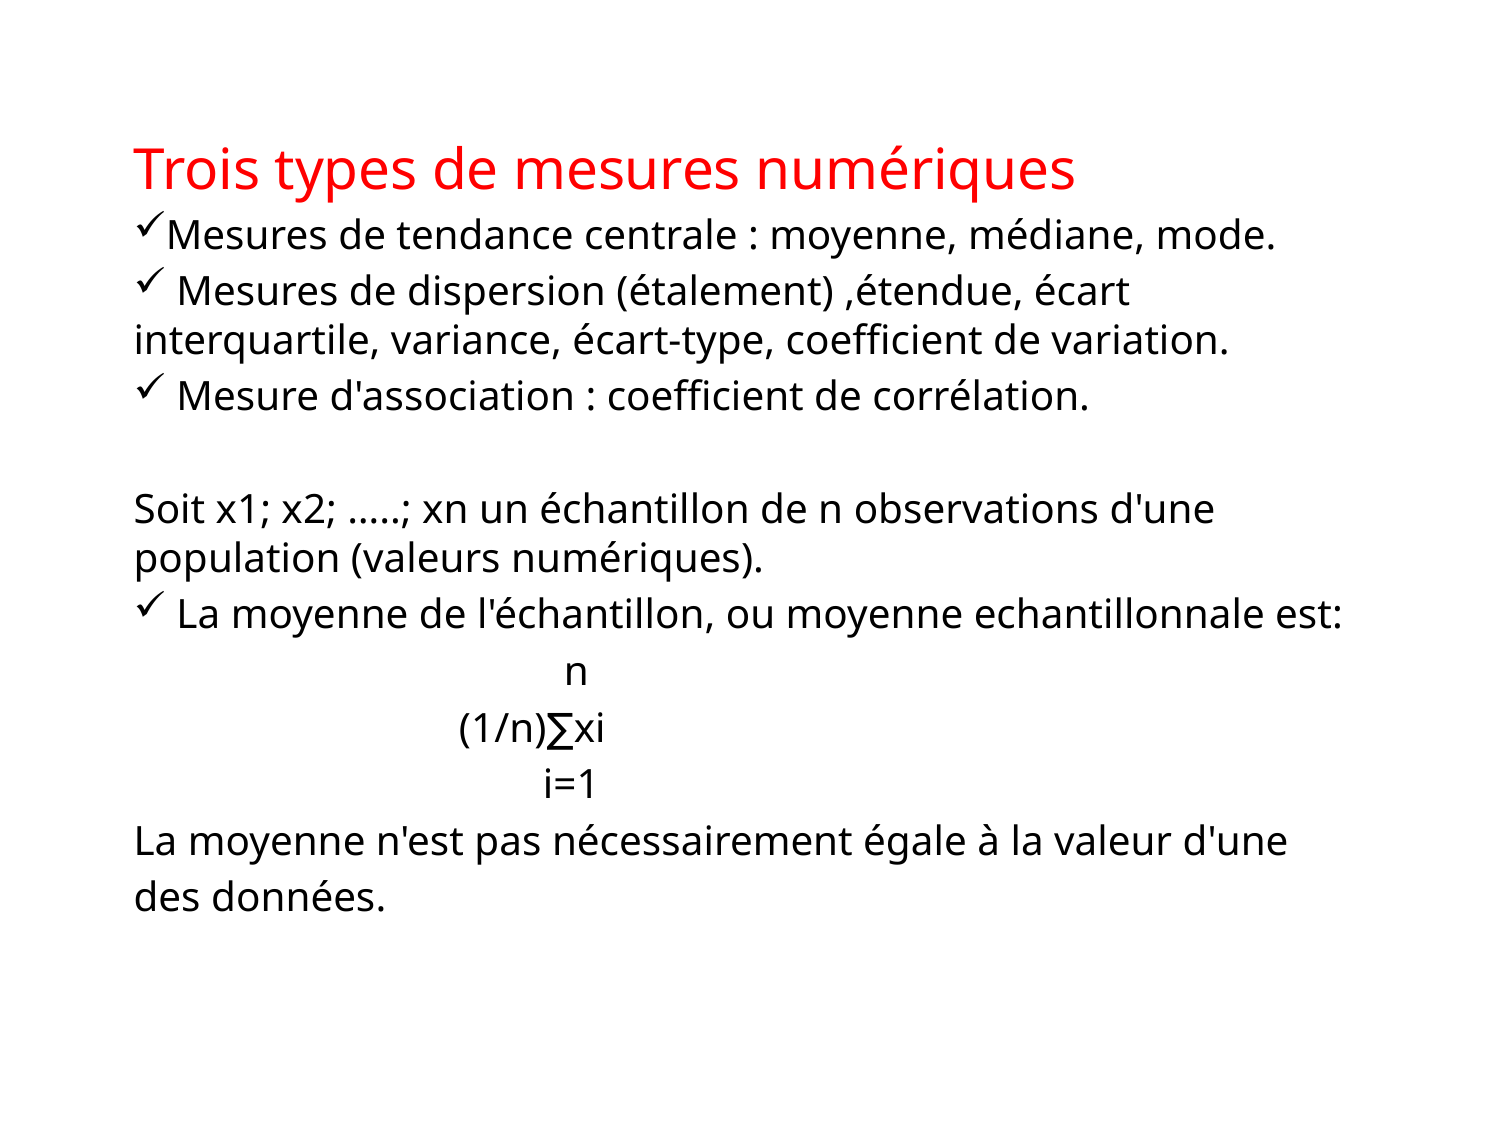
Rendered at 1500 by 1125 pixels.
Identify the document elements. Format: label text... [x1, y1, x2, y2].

list Trois types de mesures numériques Mesures de tendance centrale : moyenne, médiane, mode. Mesures de dispersion (étalement) ,étendue, écart interquartile, variance, écart-type, coefficient de variation. Mesure d'association : coefficient de corrélation. Soit x1; x2; …..; xn un échantillon de n observations d'une population (valeurs numériques). La moyenne de l'échantillon, ou moyenne echantillonnale est: n (1/n)∑xi i=1 La moyenne n'est pas nécessairement égale à la valeur d'une des données. [118, 125, 1394, 941]
